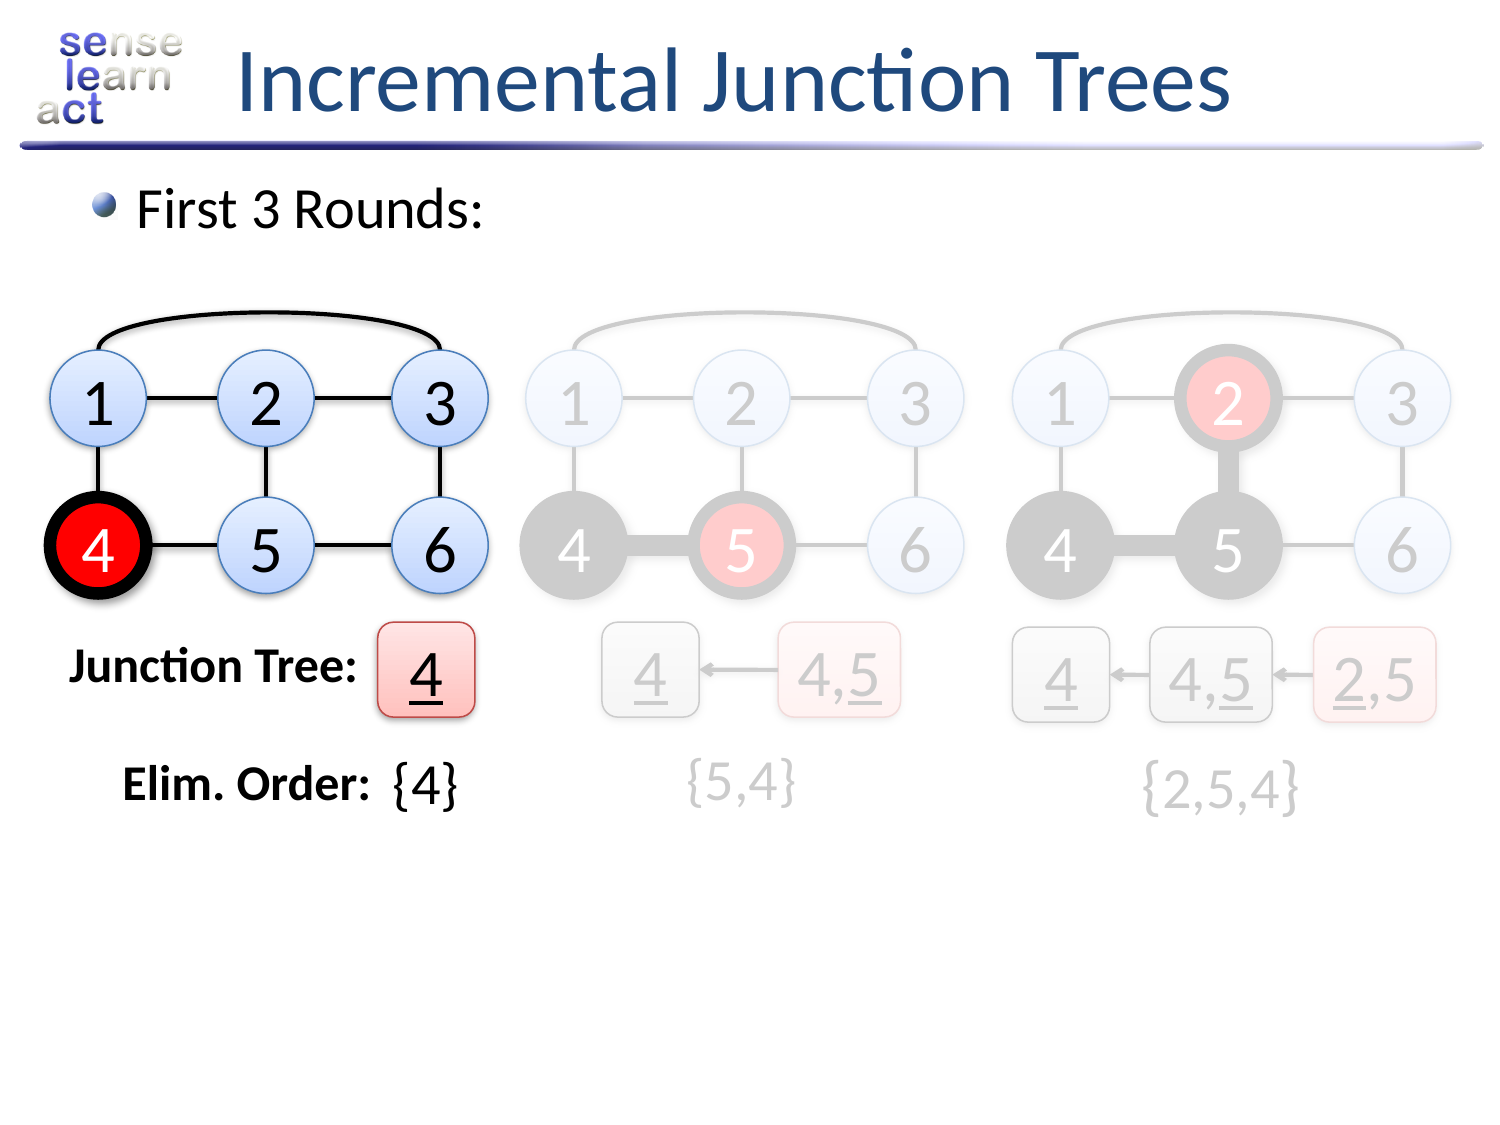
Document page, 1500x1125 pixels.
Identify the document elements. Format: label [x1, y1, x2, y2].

picture [90, 190, 118, 220]
picture [12, 30, 188, 128]
text_box [512, 249, 975, 863]
text_box [49, 349, 489, 826]
text_box [999, 287, 1463, 900]
title [220, 12, 1451, 138]
list [74, 162, 1438, 313]
